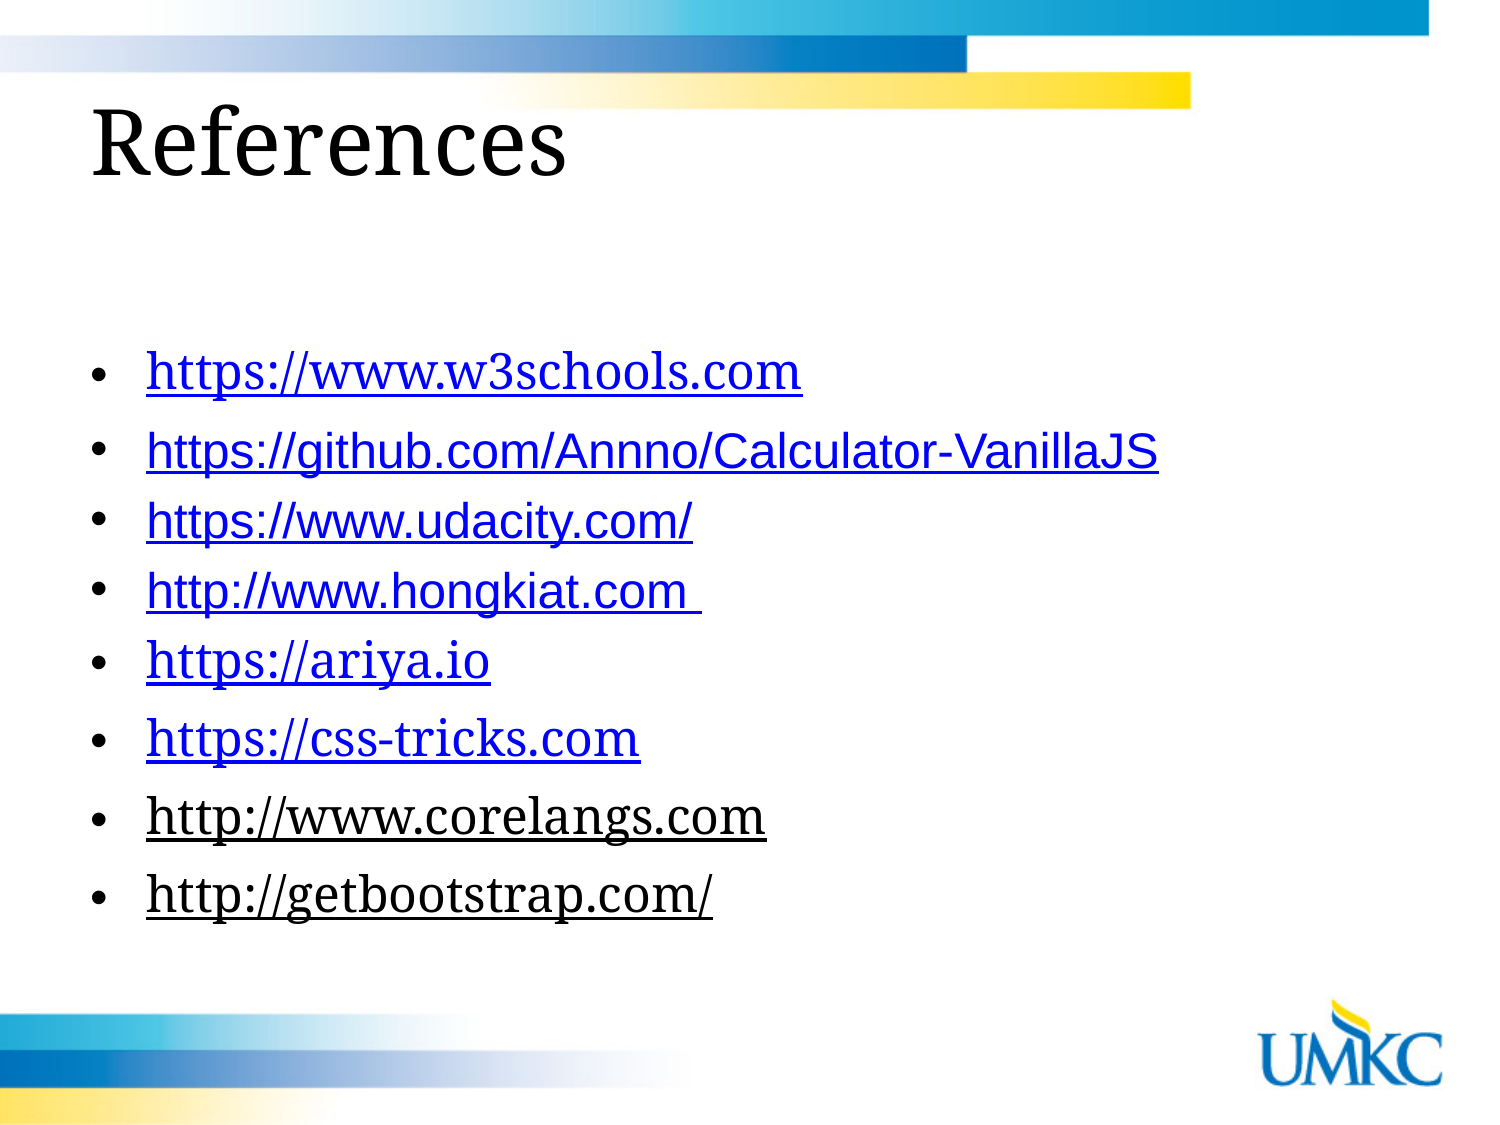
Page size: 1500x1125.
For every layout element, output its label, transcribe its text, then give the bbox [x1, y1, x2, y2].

title References [75, 45, 1425, 233]
picture [0, 0, 1500, 1125]
list https://www.w3schools.com https://github.com/Annno/Calculator-VanillaJS https://www.udacity.com/ http://www.hongkiat.com https://ariya.io https://css-tricks.com http://www.corelangs.com http://getbootstrap.com/ [75, 262, 1425, 1005]
